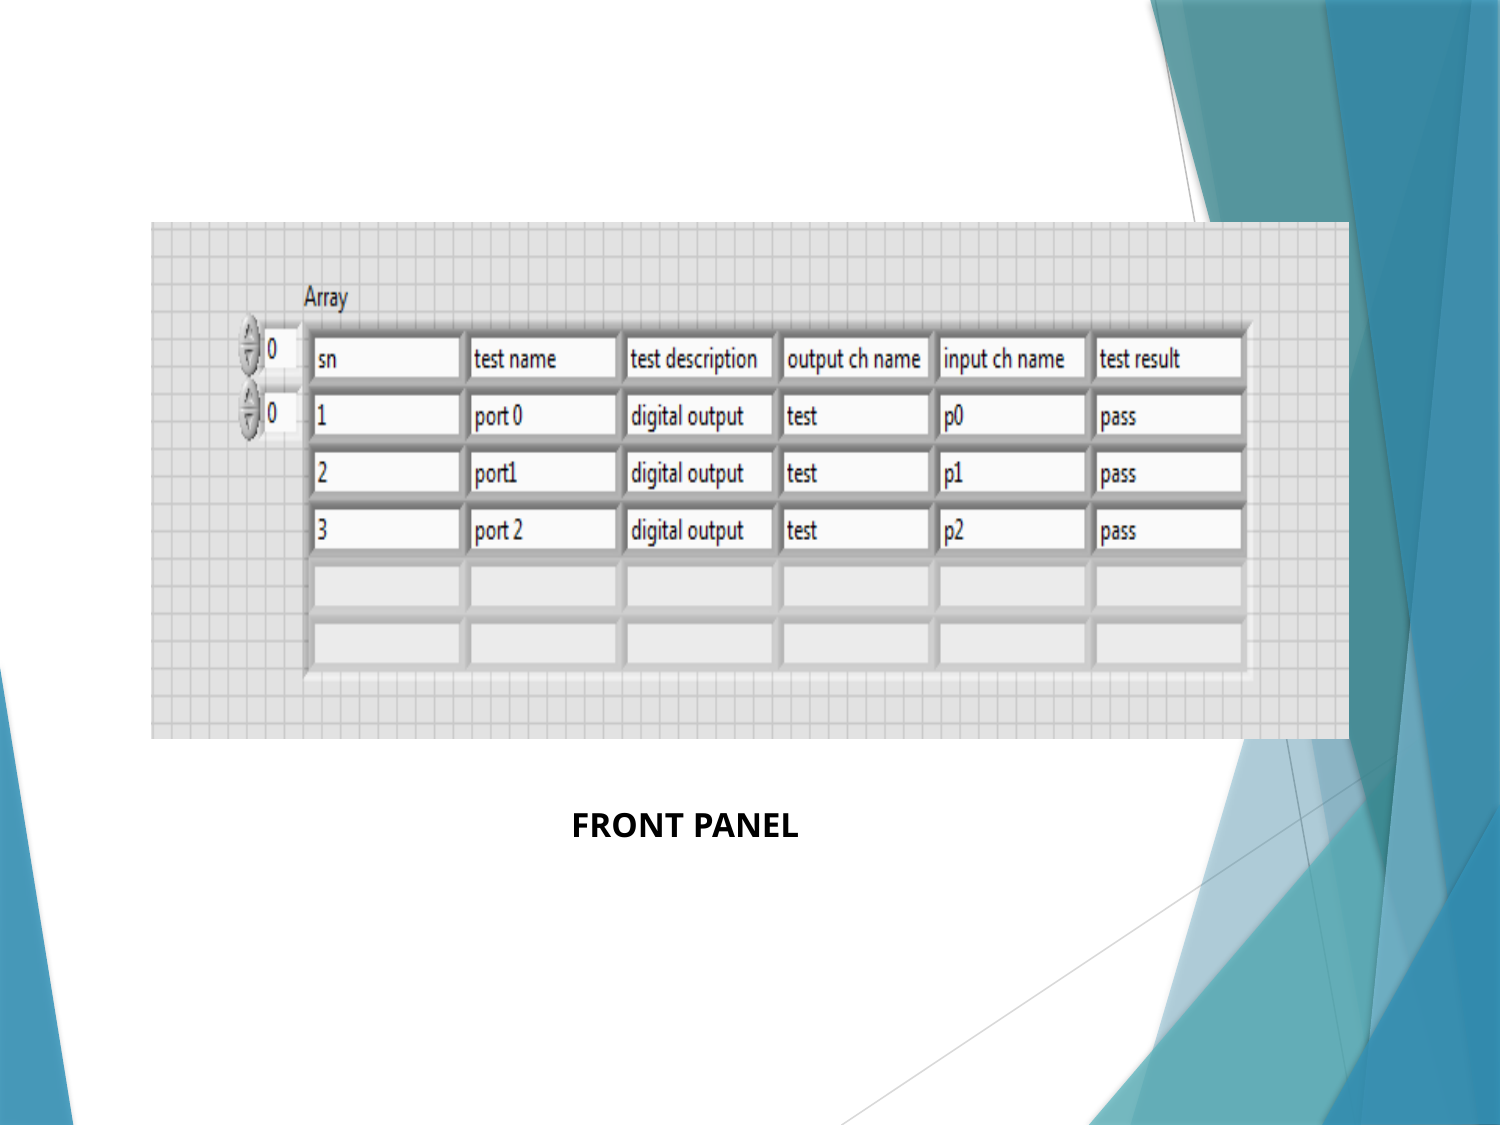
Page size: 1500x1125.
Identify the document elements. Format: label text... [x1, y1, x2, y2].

text_box FRONT PANEL [556, 796, 815, 852]
picture [151, 222, 1349, 740]
